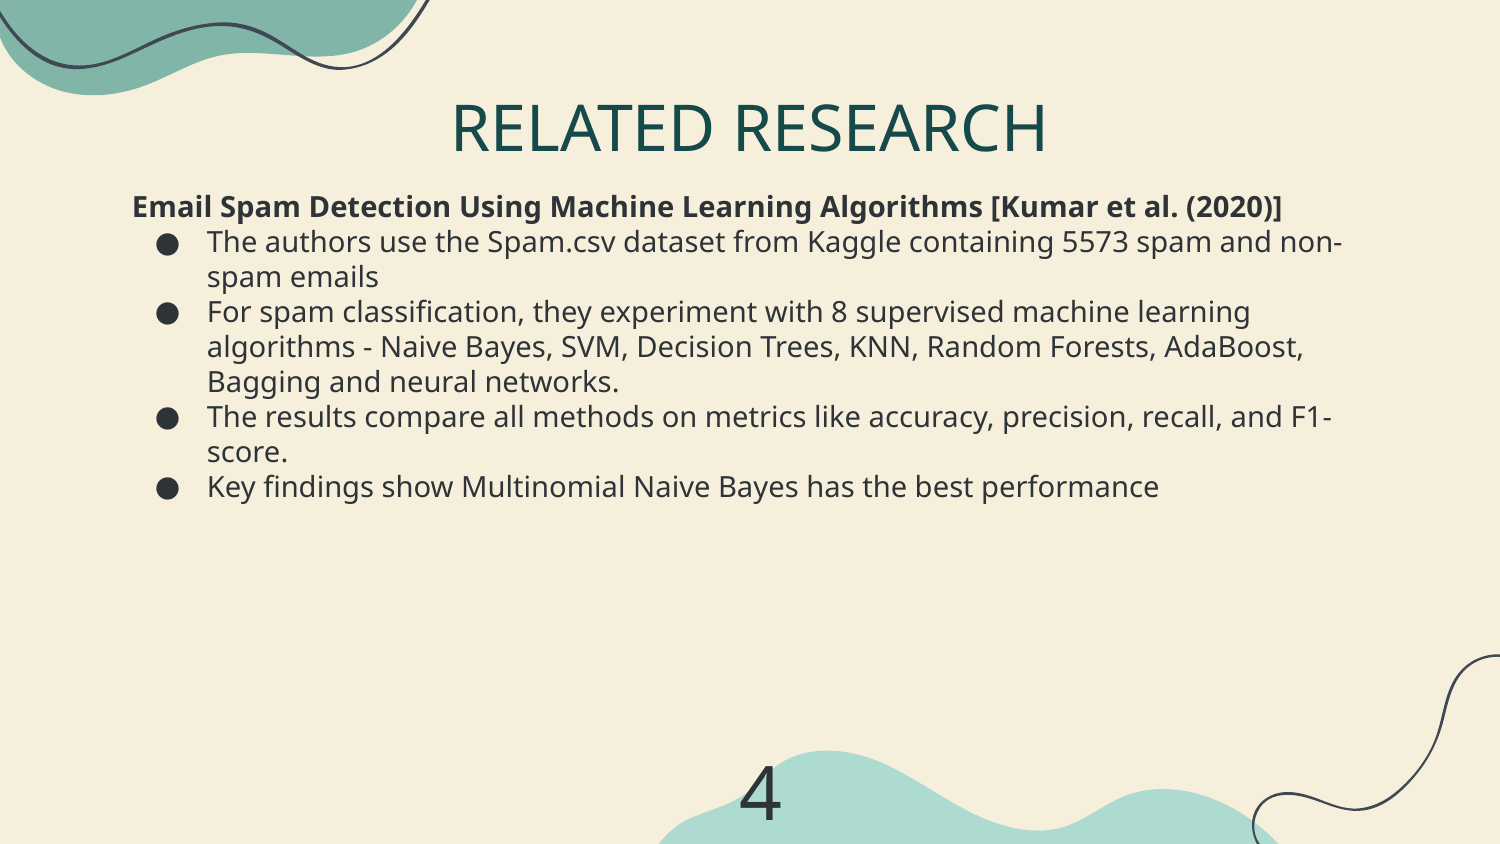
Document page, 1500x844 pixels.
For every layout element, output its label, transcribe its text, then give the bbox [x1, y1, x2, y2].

title RELATED RESEARCH [116, 77, 1383, 173]
text_box Email Spam Detection Using Machine Learning Algorithms [Kumar et al. (2020)] The authors use the Spam.csv dataset from Kaggle containing 5573 spam and non-spam emails For spam classification, they experiment with 8 supervised machine learning algorithms - Naive Bayes, SVM, Decision Trees, KNN, Random Forests, AdaBoost, Bagging and neural networks. The results compare all methods on metrics like accuracy, precision, recall, and F1-score. Key findings show Multinomial Naive Bayes has the best performance [116, 173, 1383, 721]
text_box 4 [724, 737, 776, 844]
